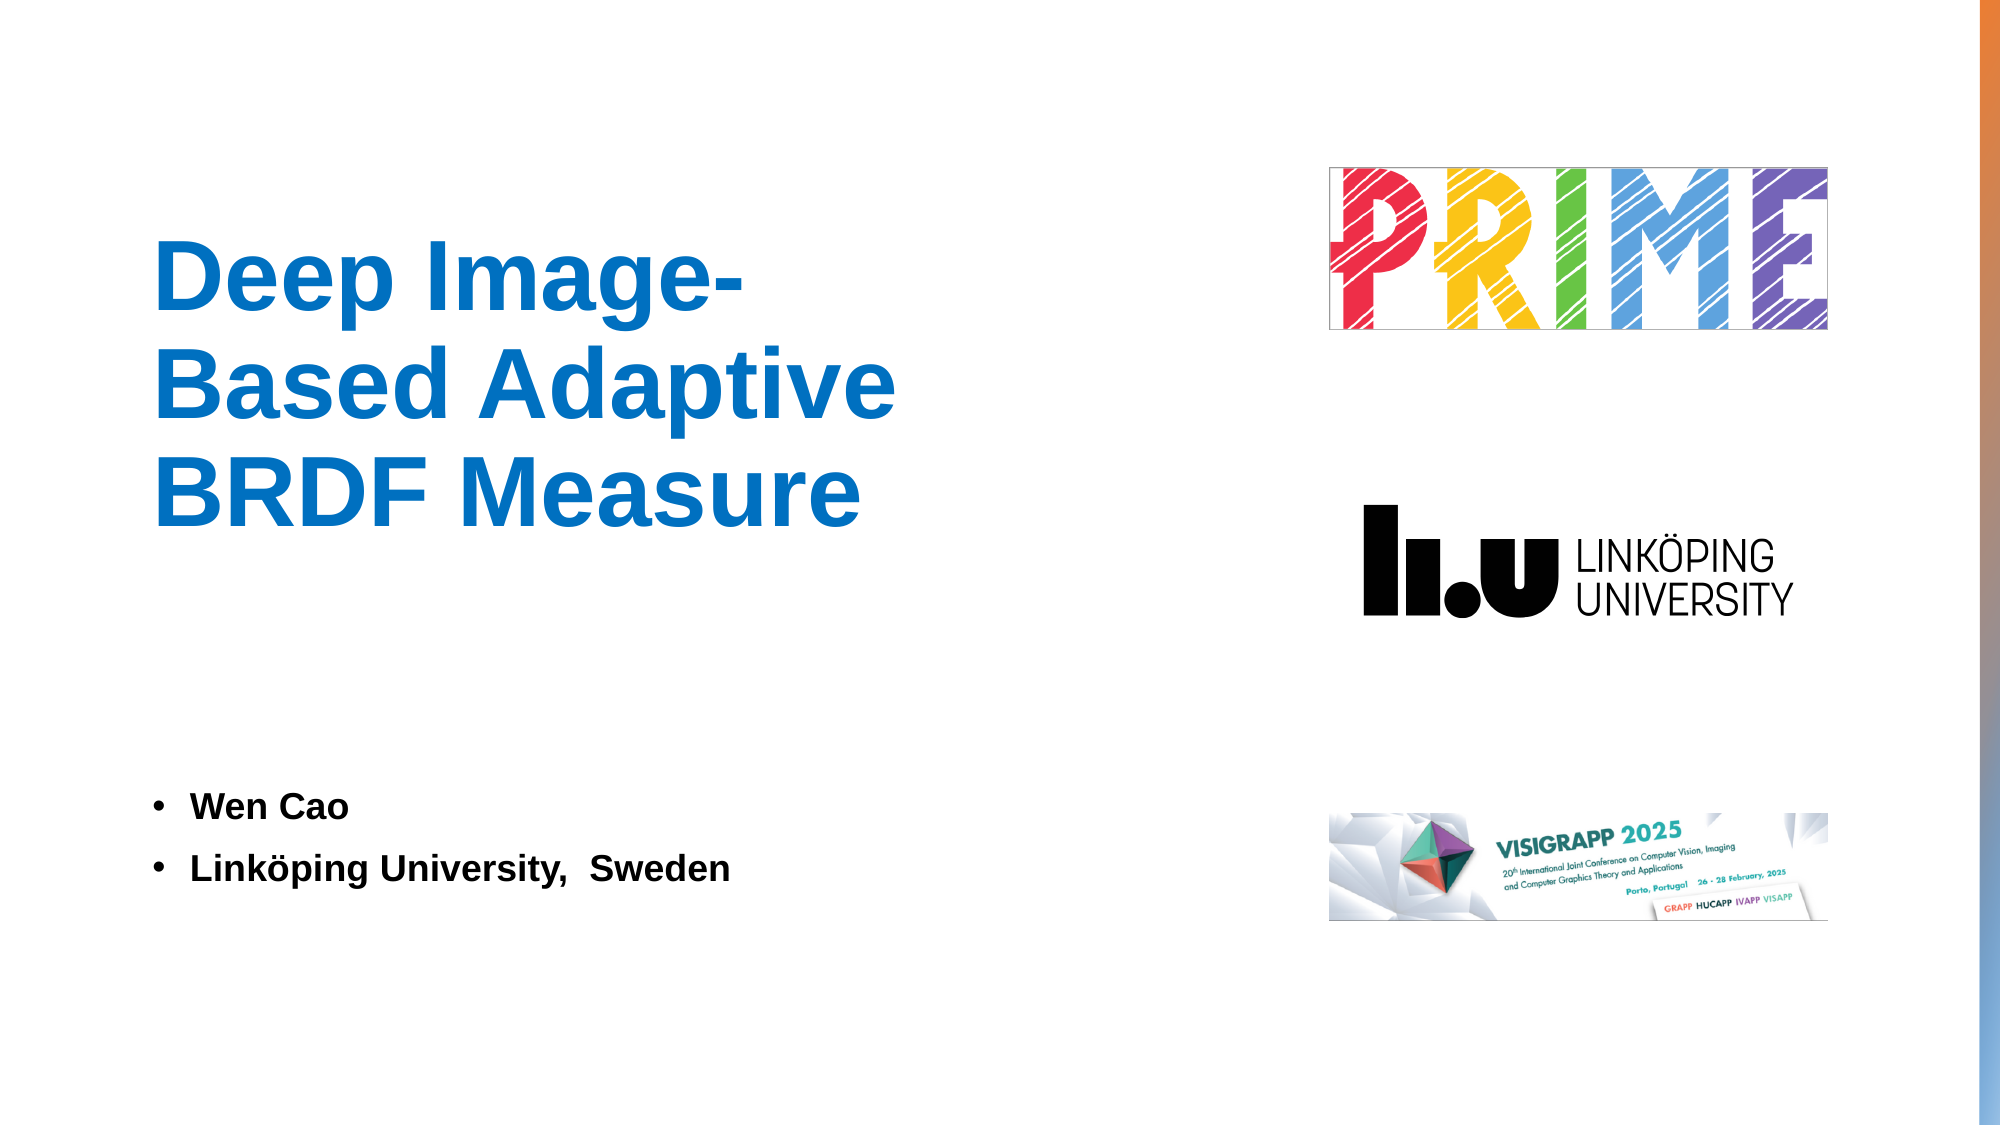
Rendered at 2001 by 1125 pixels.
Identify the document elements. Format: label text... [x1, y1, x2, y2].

picture [1329, 812, 1828, 921]
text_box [1979, 0, 2000, 1125]
title Deep Image-Based Adaptive BRDF Measure [137, 216, 1000, 660]
subtitle Wen Cao Linköping University, Sweden [137, 742, 1000, 897]
picture [1329, 167, 1828, 331]
picture [1329, 470, 1828, 651]
